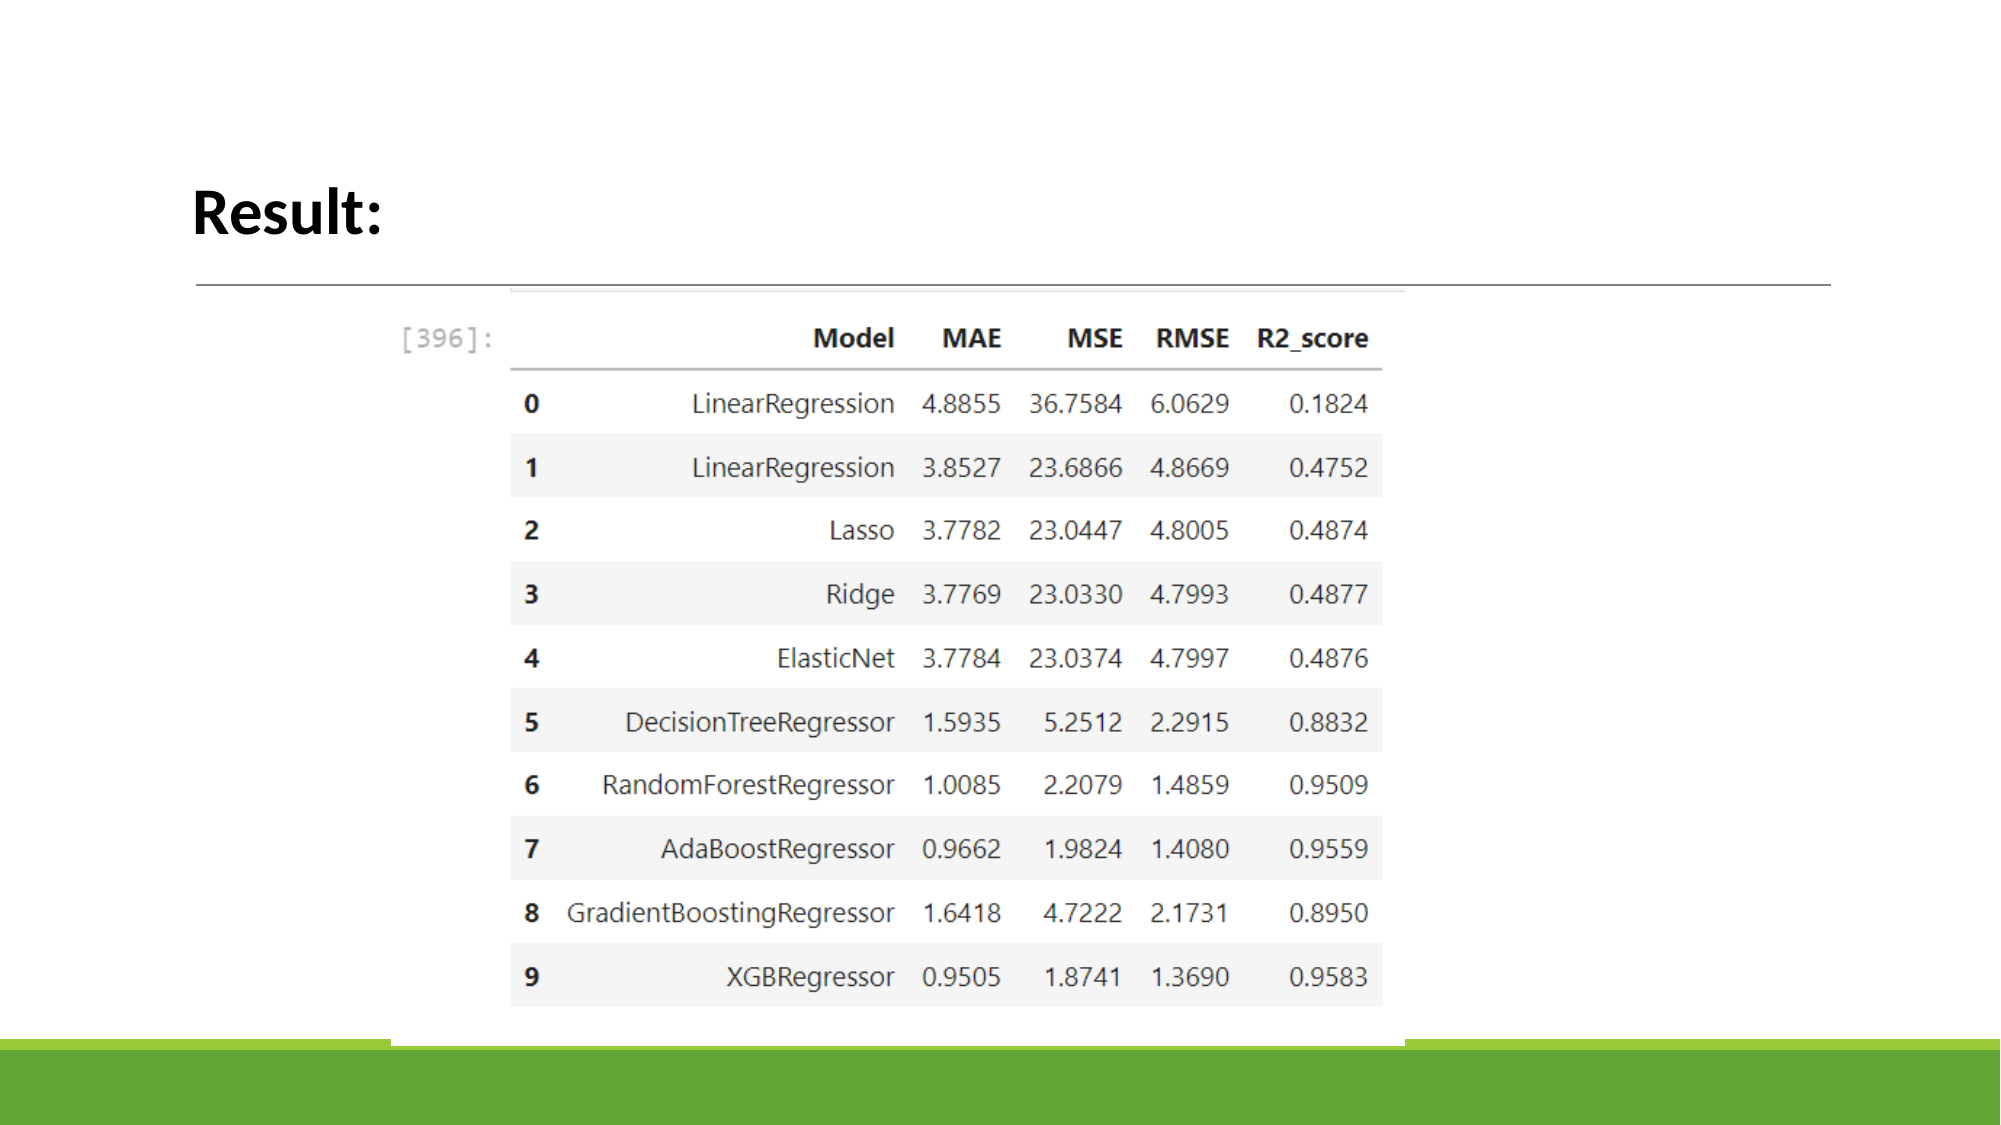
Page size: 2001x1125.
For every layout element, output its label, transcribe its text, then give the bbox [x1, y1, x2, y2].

picture [390, 288, 1406, 1047]
text_box Result: [177, 153, 1093, 251]
